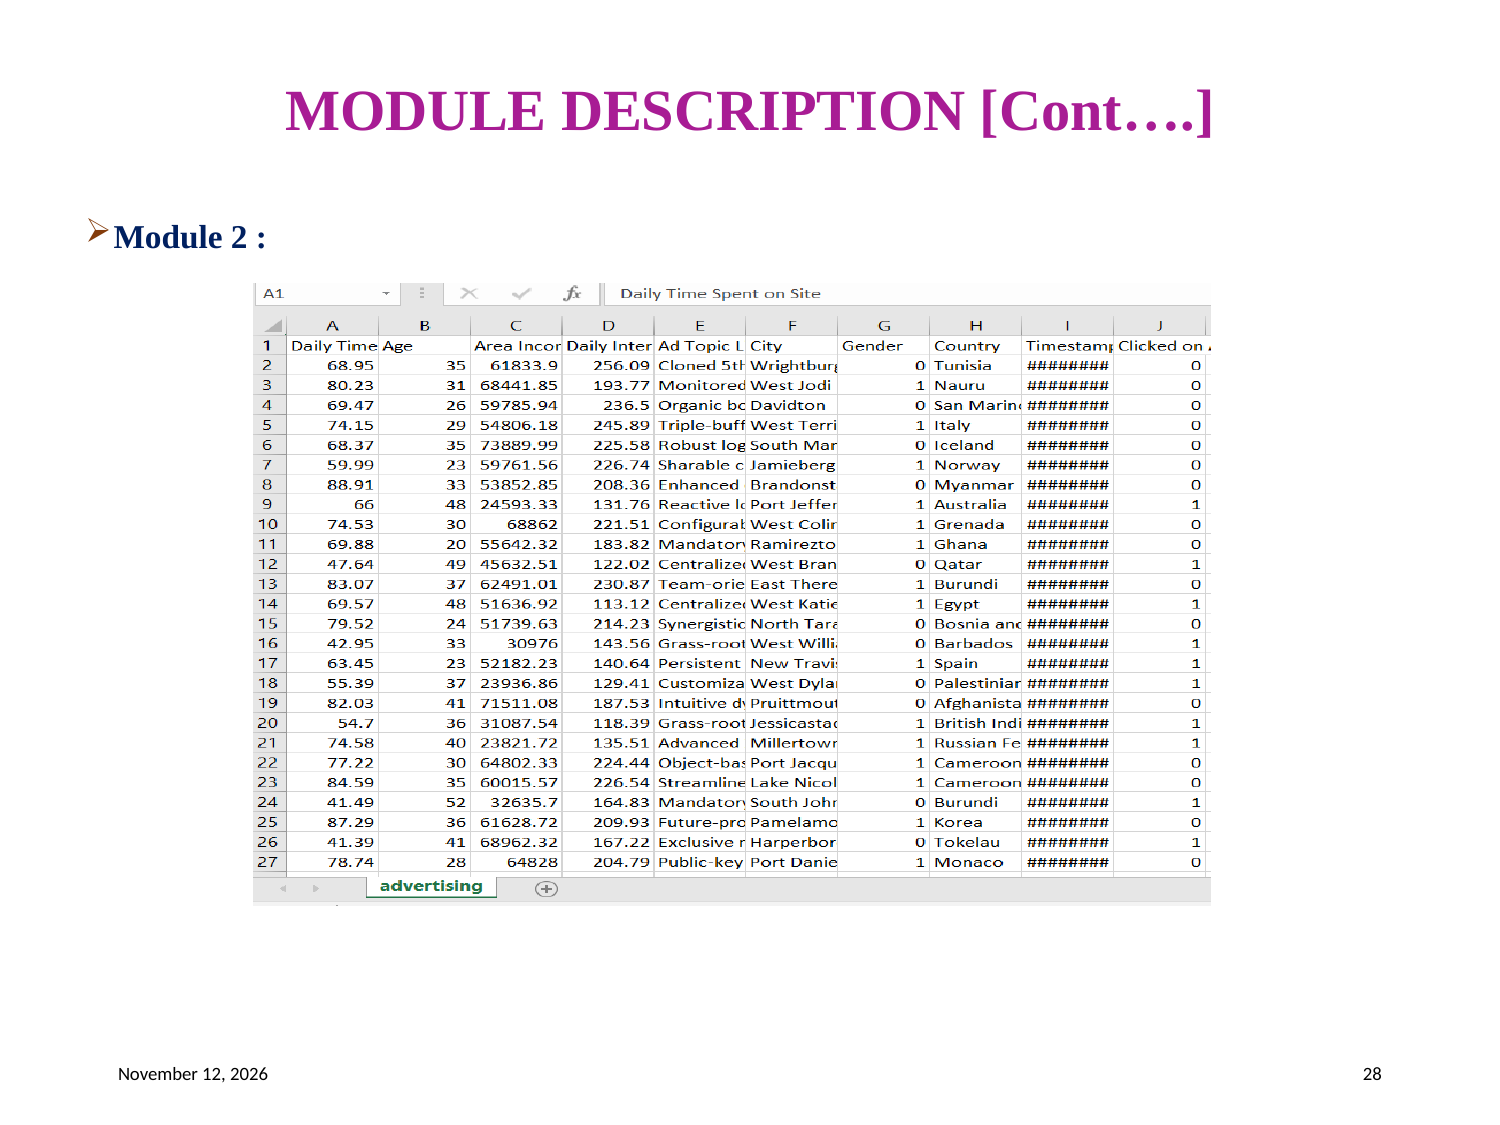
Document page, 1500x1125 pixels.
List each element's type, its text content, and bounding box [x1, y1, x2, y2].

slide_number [103, 1042, 441, 1103]
picture [253, 283, 1211, 906]
list Module 2 : [70, 187, 1465, 1002]
title MODULE DESCRIPTION [Cont….] [103, 59, 1397, 164]
slide_number 28 [1059, 1042, 1397, 1103]
